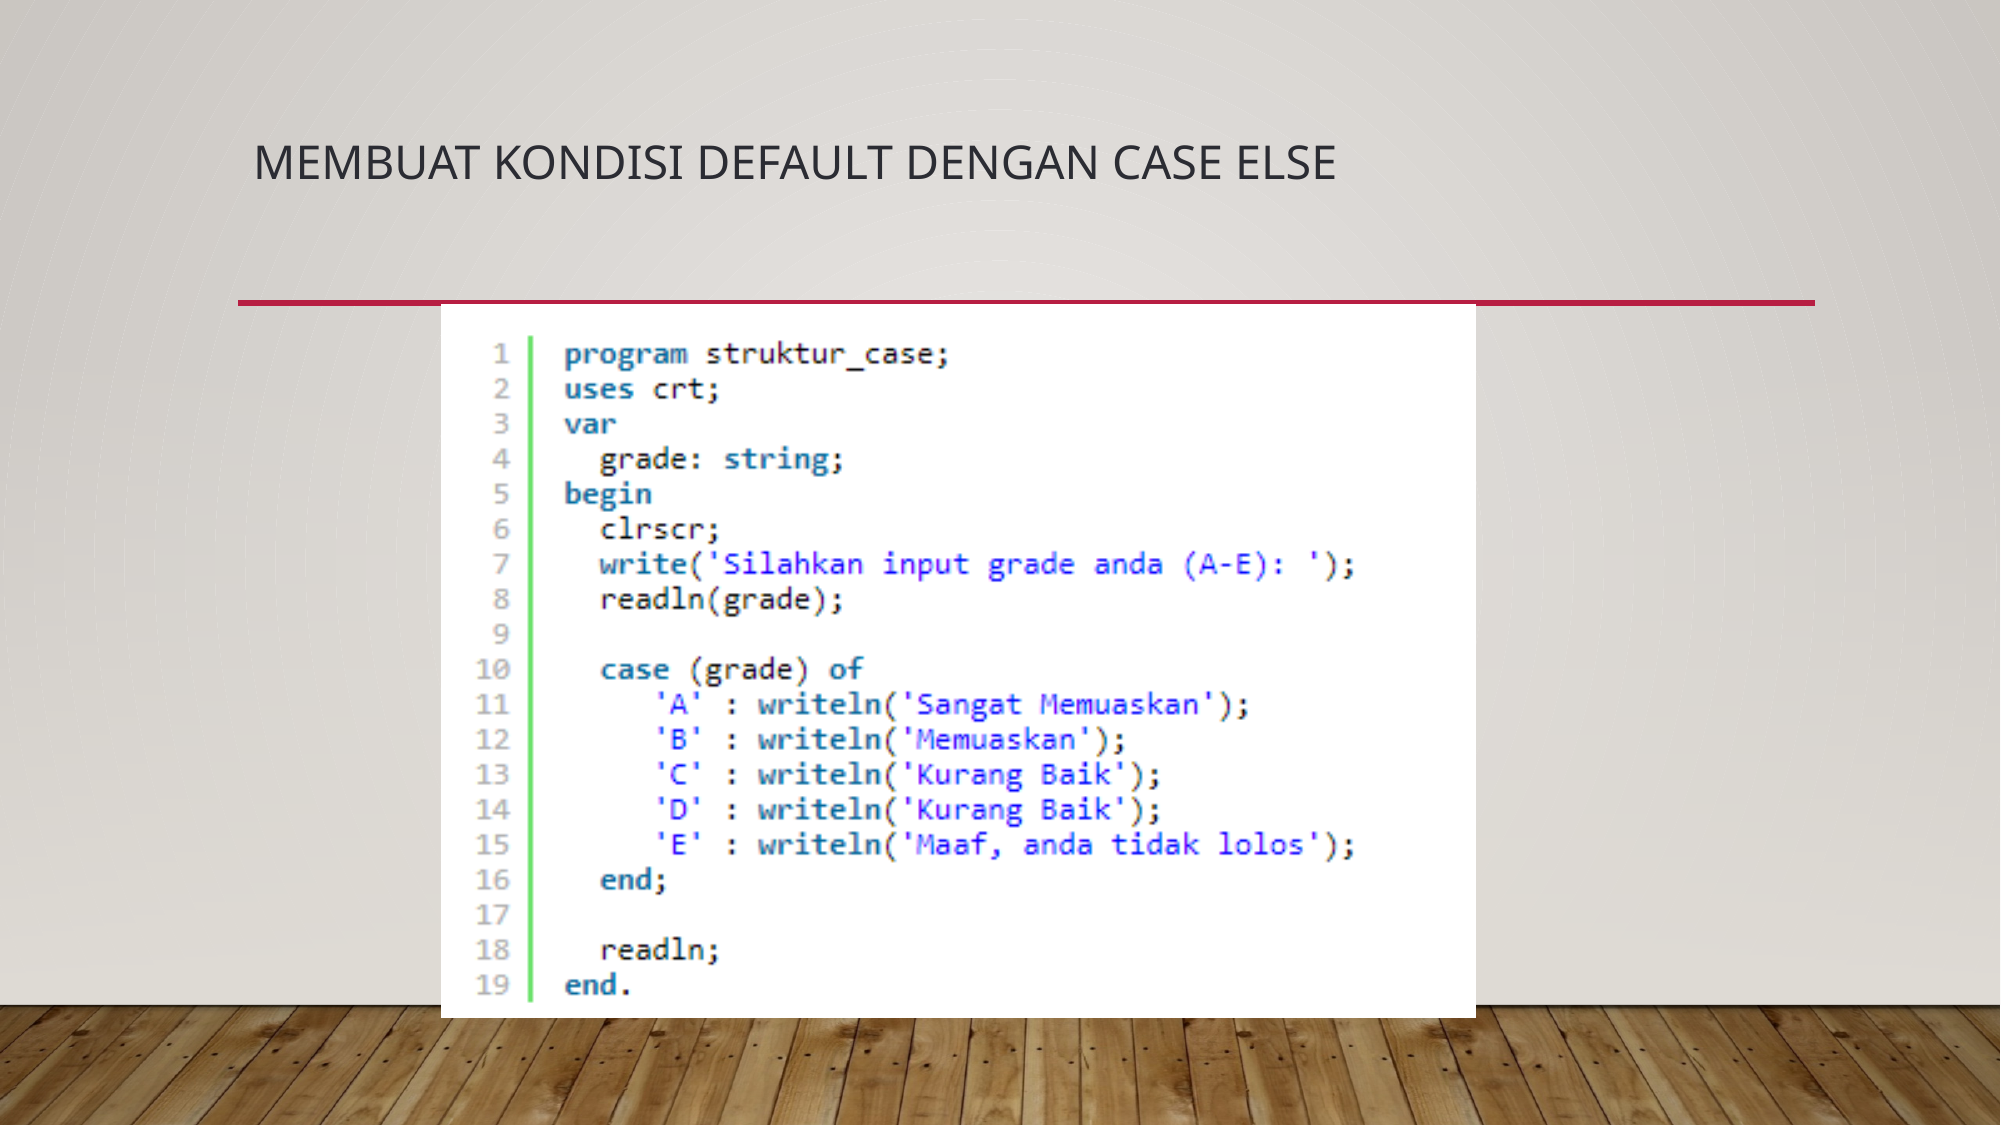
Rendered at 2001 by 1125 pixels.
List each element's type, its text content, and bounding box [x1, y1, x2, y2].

title Membuat Kondisi Default Dengan CASE ELSE [238, 131, 1814, 305]
picture [0, 303, 2000, 1125]
